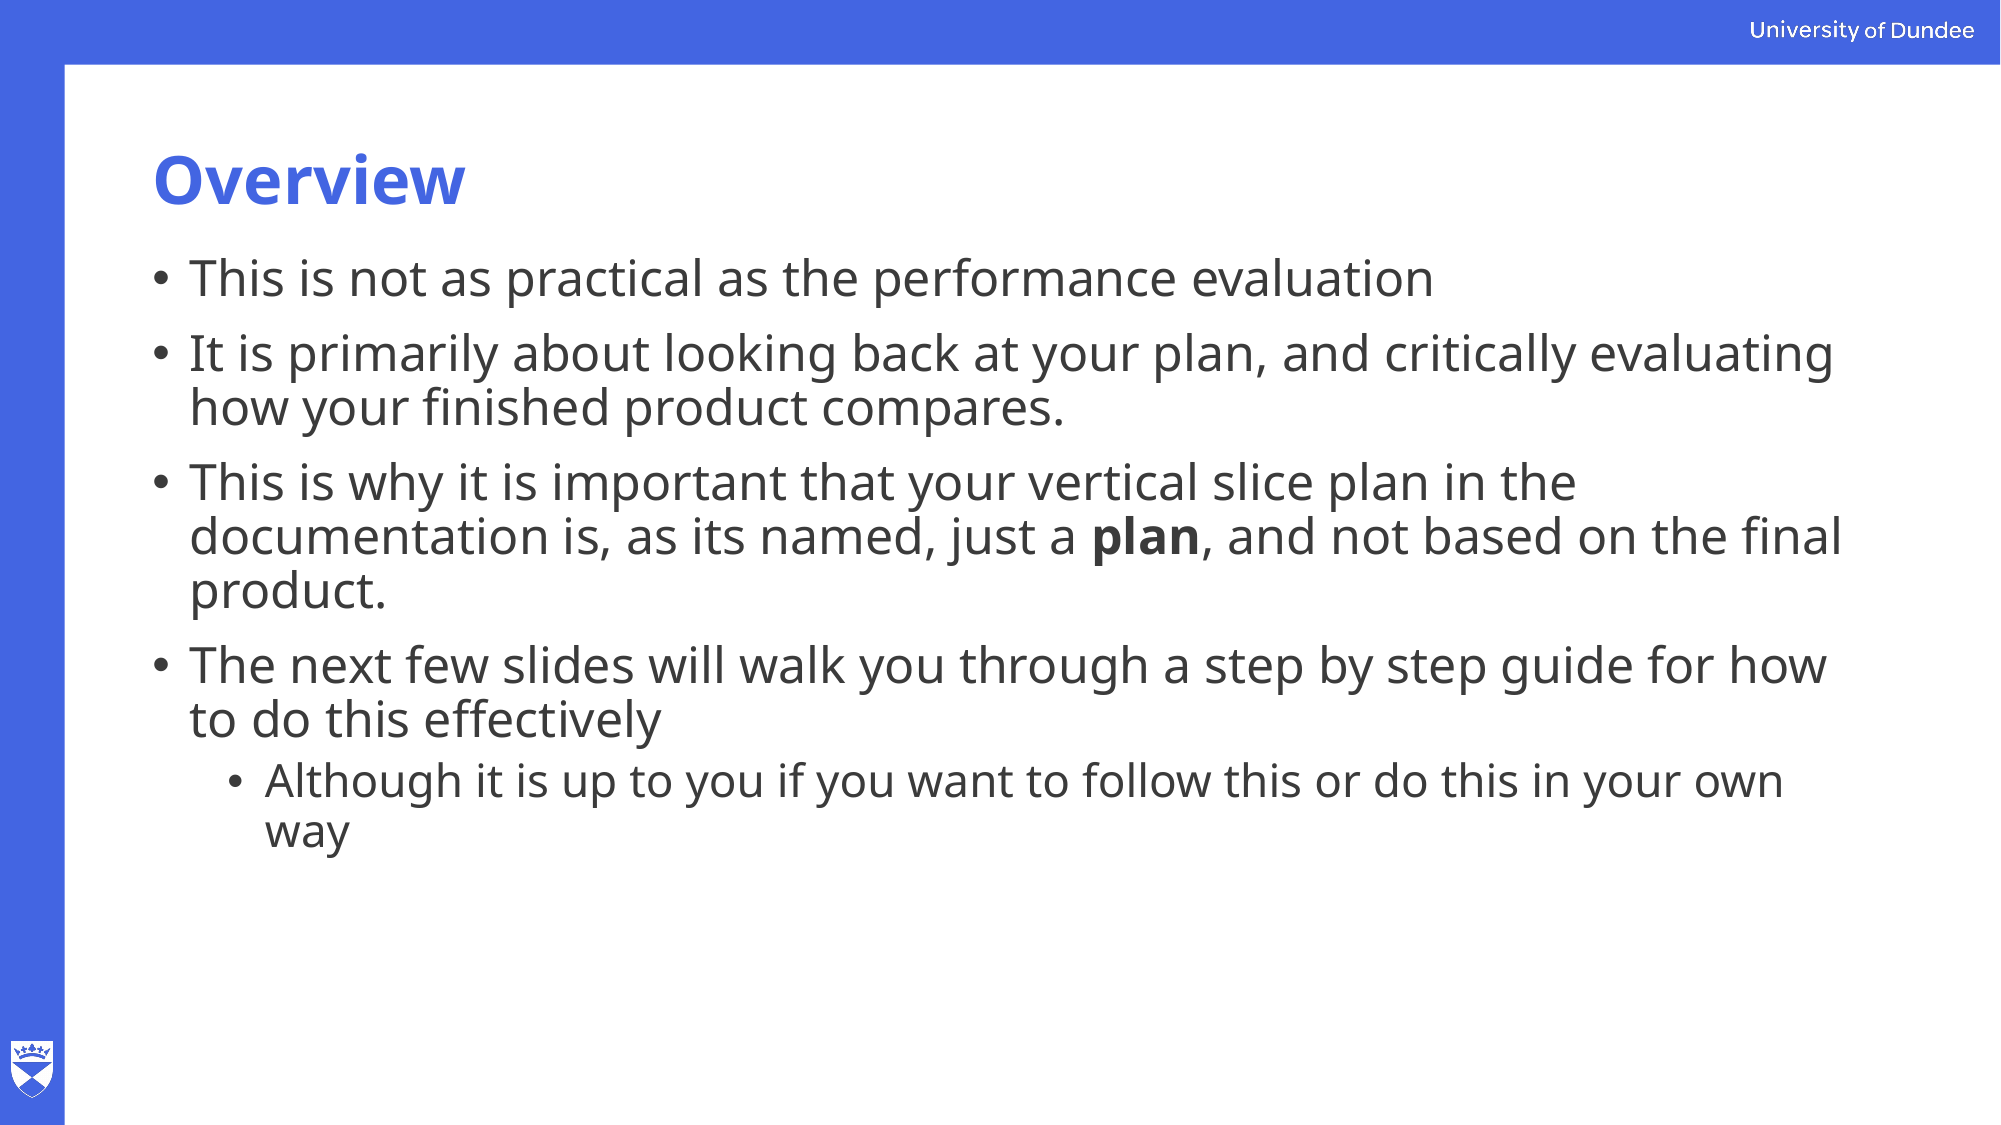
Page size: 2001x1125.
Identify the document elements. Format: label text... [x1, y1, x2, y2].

picture [1751, 20, 1974, 42]
list This is not as practical as the performance evaluation It is primarily about looking back at your plan, and critically evaluating how your finished product compares. This is why it is important that your vertical slice plan in the documentation is, as its named, just a plan, and not based on the final product. The next few slides will walk you through a step by step guide for how to do this effectively Although it is up to you if you want to follow this or do this in your own way [137, 246, 1863, 961]
title Overview [137, 127, 1863, 238]
picture [11, 1041, 53, 1098]
